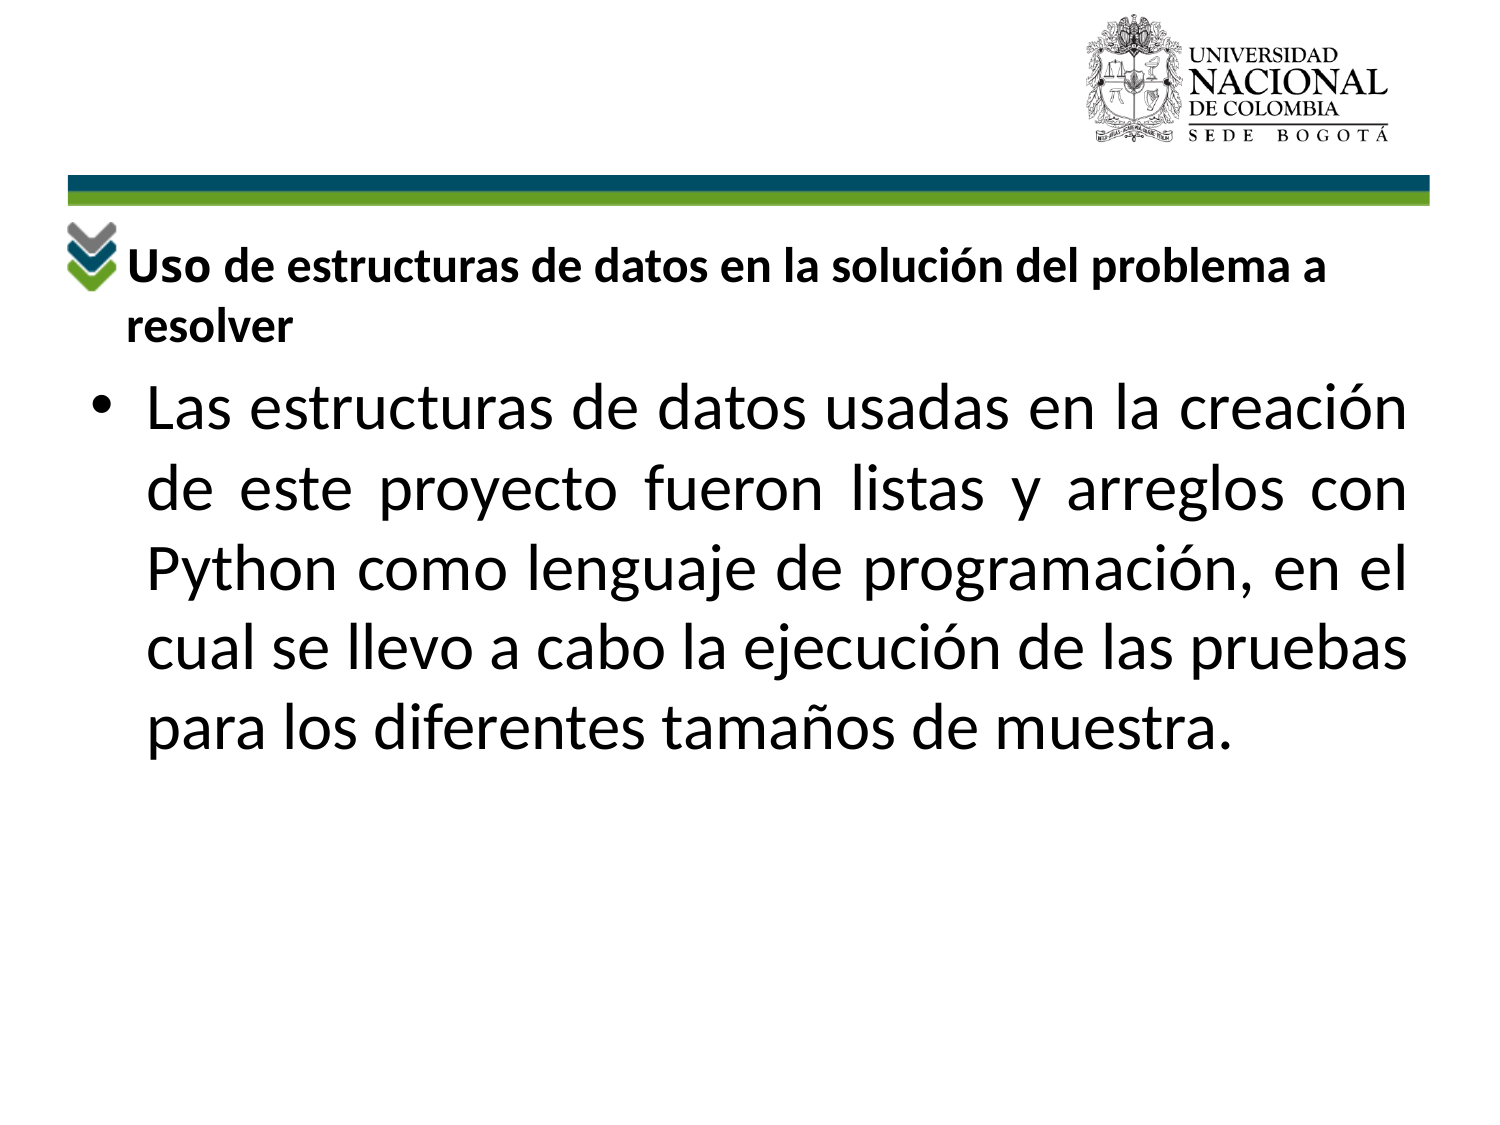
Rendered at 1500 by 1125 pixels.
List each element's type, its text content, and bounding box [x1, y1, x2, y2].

text_box Uso de estructuras de datos en la solución del problema a resolver [121, 229, 1471, 357]
list Las estructuras de datos usadas en la creación de este proyecto fueron listas y arreglos con Python como lenguaje de programación, en el cual se llevo a cabo la ejecución de las pruebas para los diferentes tamaños de muestra. [75, 262, 1425, 1005]
picture [1080, 8, 1394, 148]
picture [67, 191, 1430, 212]
picture [66, 222, 118, 294]
